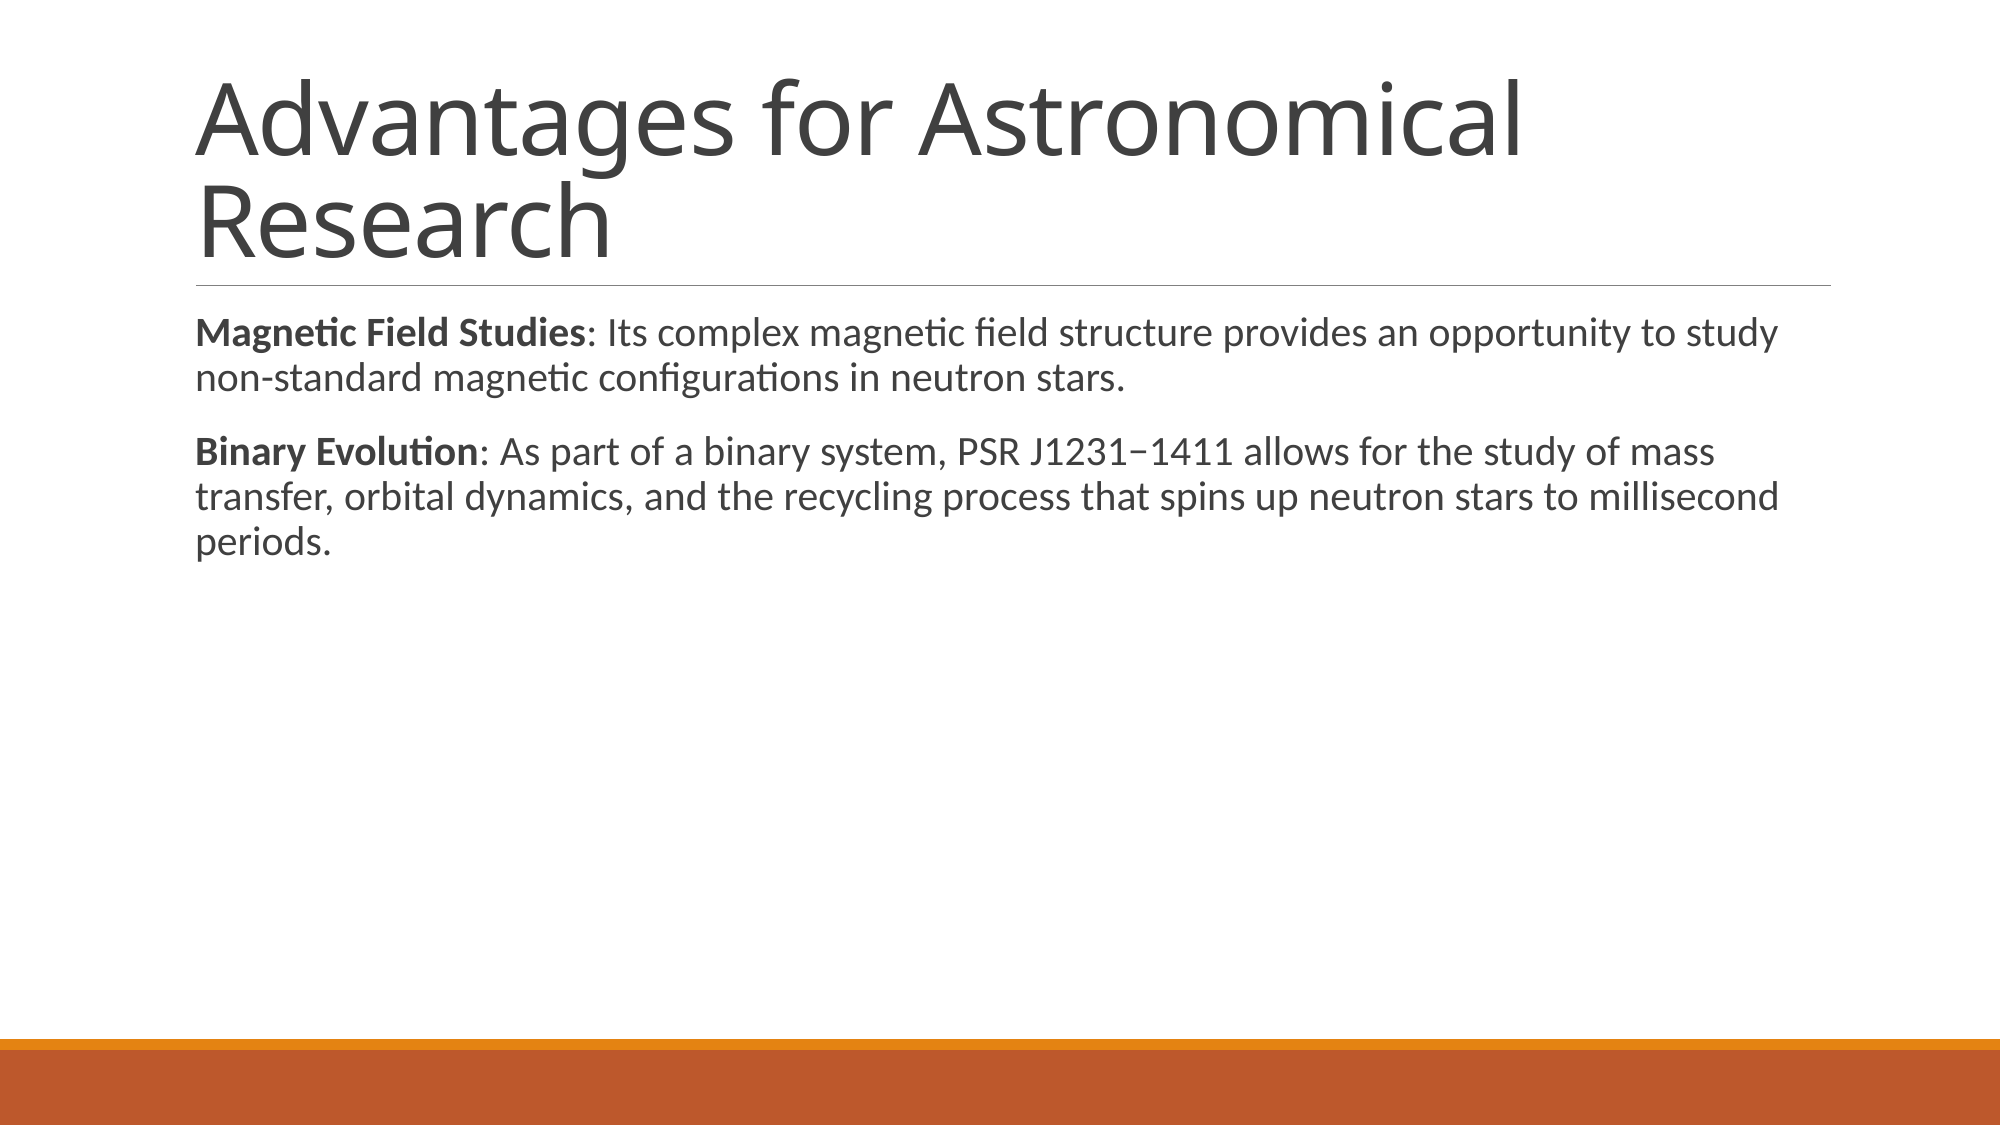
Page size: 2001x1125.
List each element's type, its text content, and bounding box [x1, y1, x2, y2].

list Magnetic Field Studies: Its complex magnetic field structure provides an opportunity to study non-standard magnetic configurations in neutron stars. Binary Evolution: As part of a binary system, PSR J1231−1411 allows for the study of mass transfer, orbital dynamics, and the recycling process that spins up neutron stars to millisecond periods. [180, 302, 1830, 963]
title Advantages for Astronomical Research [180, 47, 1830, 285]
